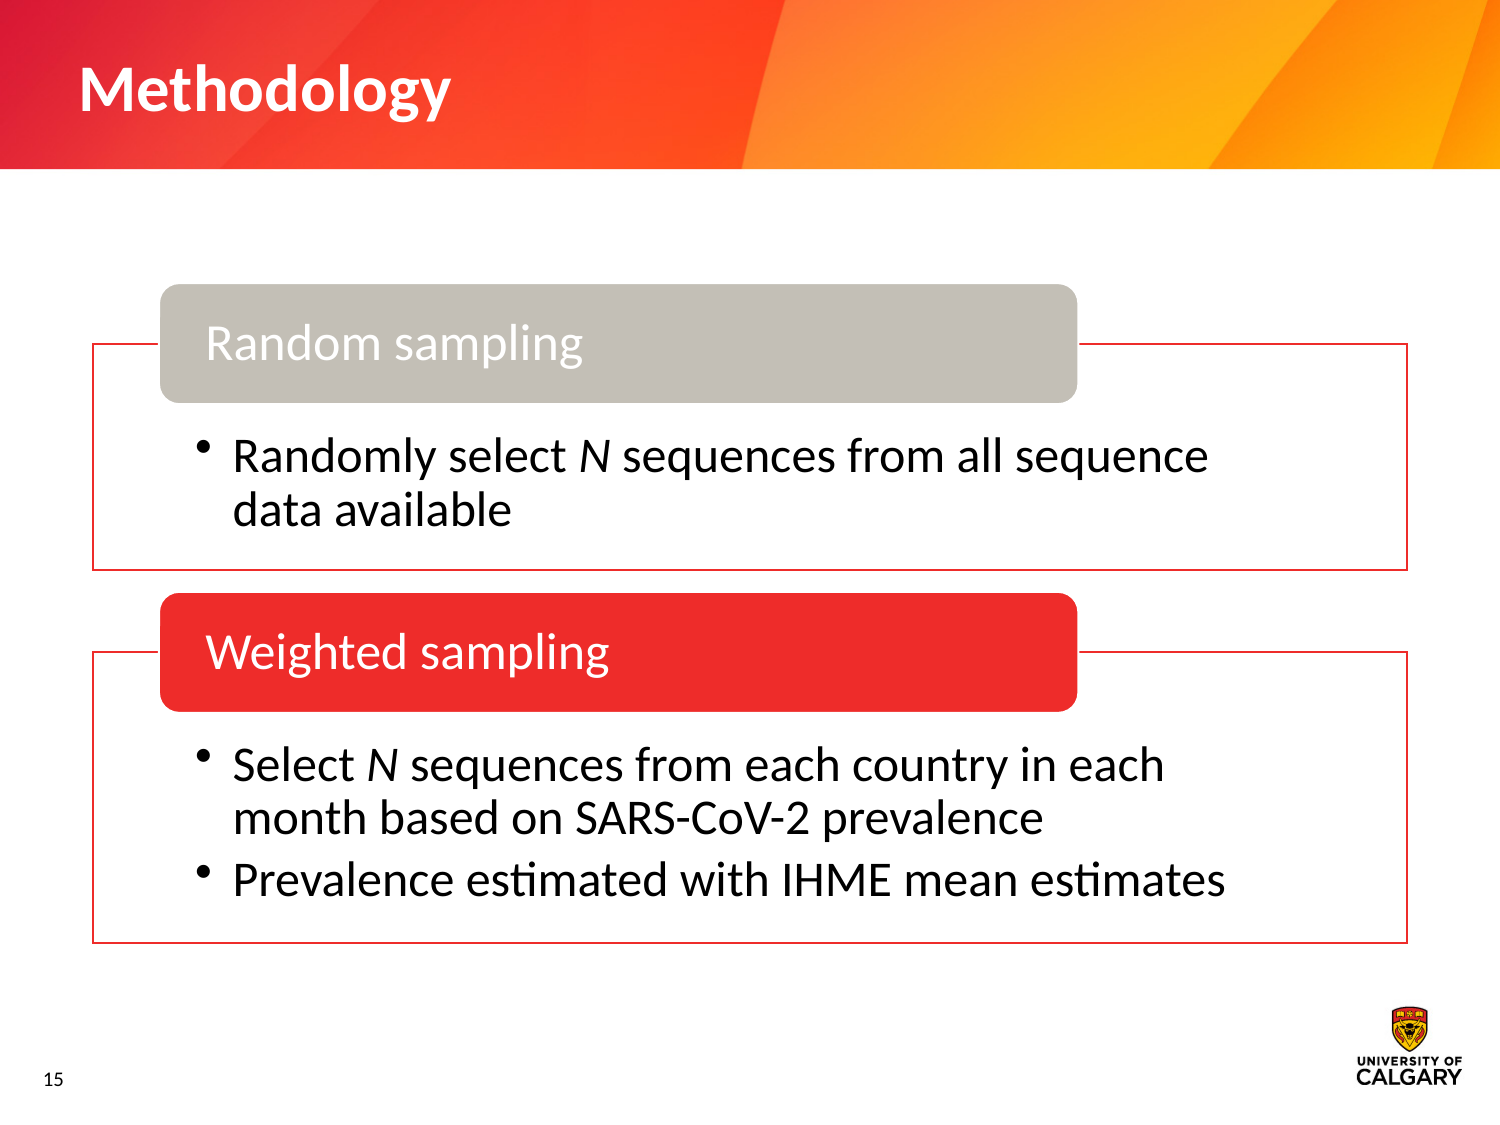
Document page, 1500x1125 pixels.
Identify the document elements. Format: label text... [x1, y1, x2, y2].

title Methodology [63, 8, 1412, 171]
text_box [93, 279, 1407, 947]
picture [0, 0, 1500, 1125]
slide_number 15 [28, 1057, 366, 1099]
